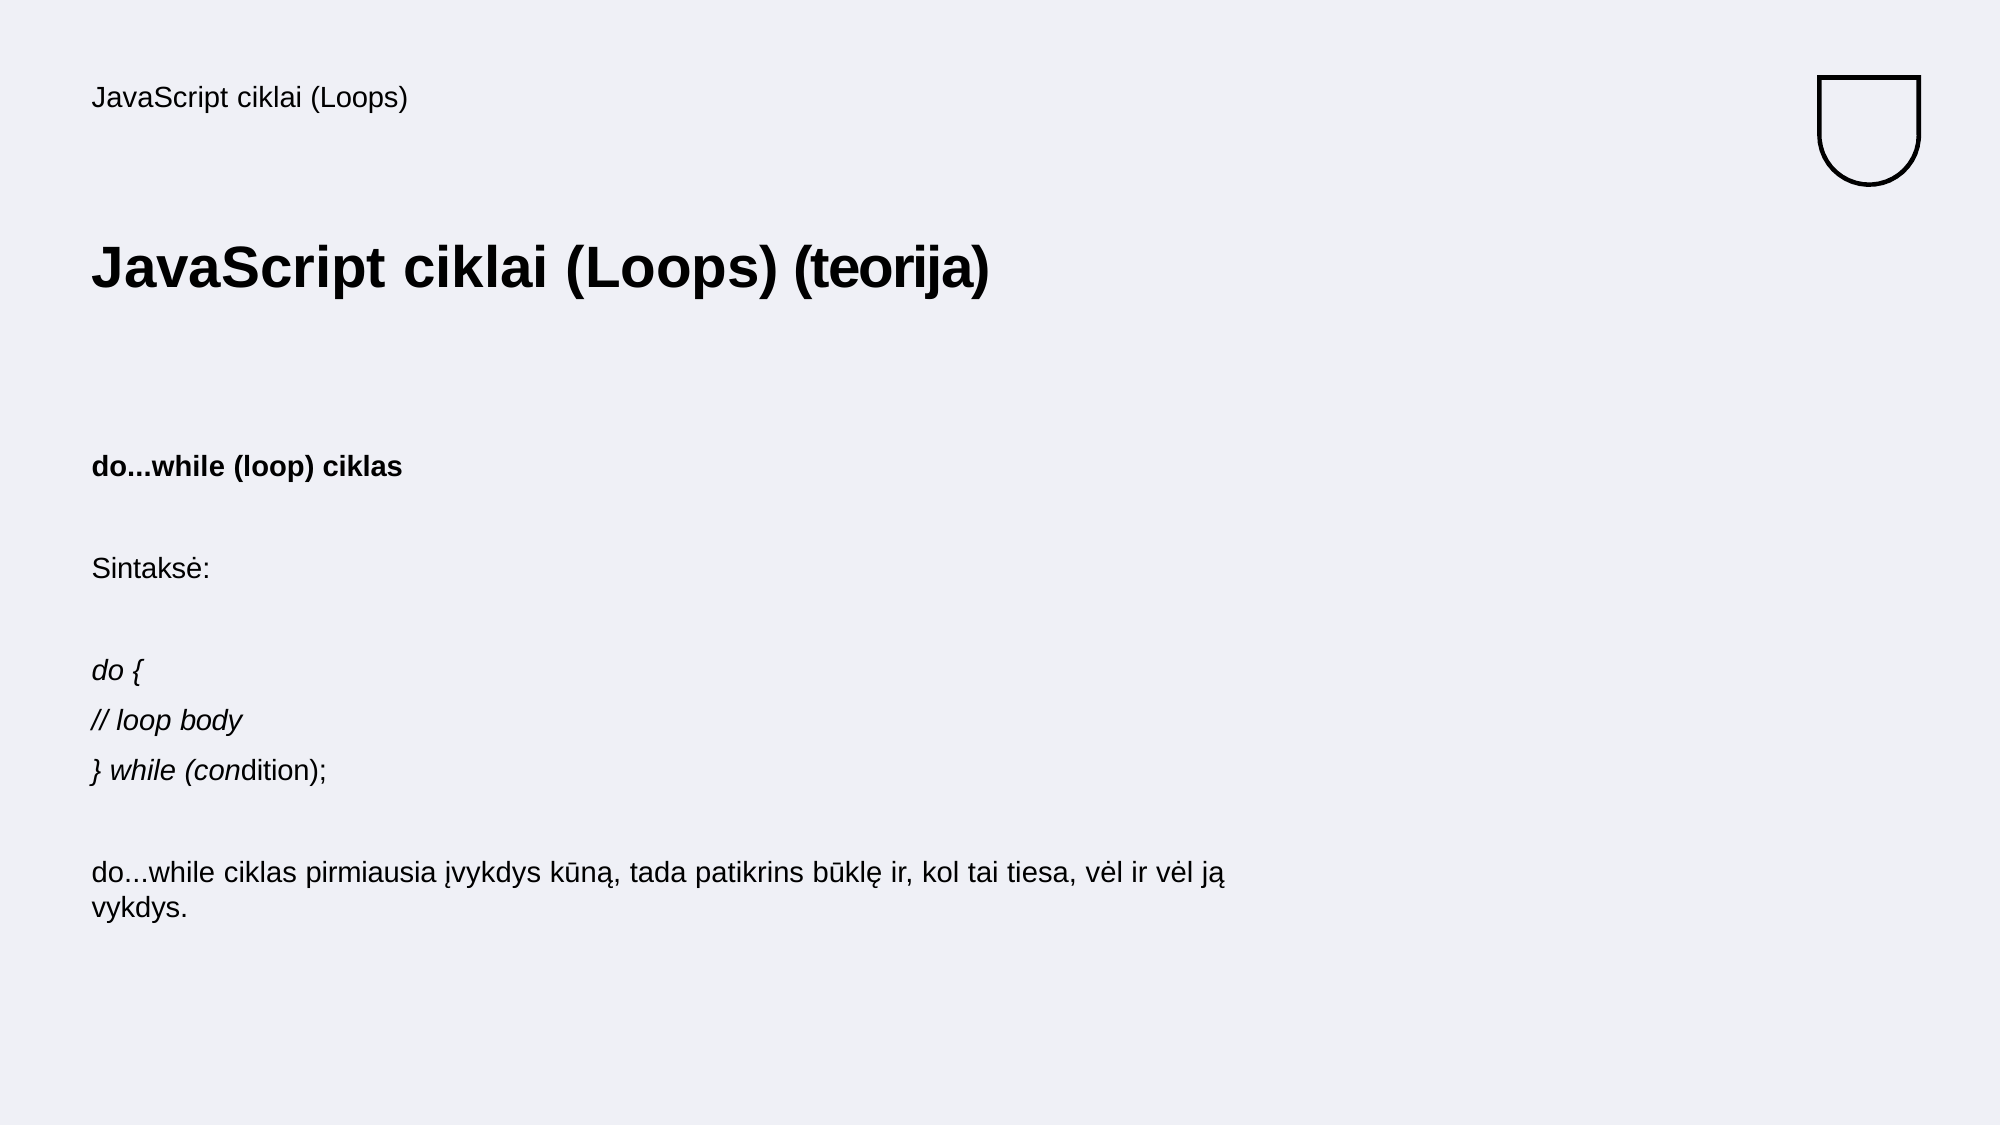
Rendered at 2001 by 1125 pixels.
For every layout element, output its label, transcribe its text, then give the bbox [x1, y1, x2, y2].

text_box do...while (loop) ciklas Sintaksė: do { // loop body } while (condition); do...while ciklas pirmiausia įvykdys kūną, tada patikrins būklę ir, kol tai tiesa, vėl ir vėl ją vykdys. [91, 446, 1326, 923]
text_box JavaScript ciklai (Loops) [91, 78, 412, 114]
title JavaScript ciklai (Loops) (teorija) [91, 228, 1030, 305]
